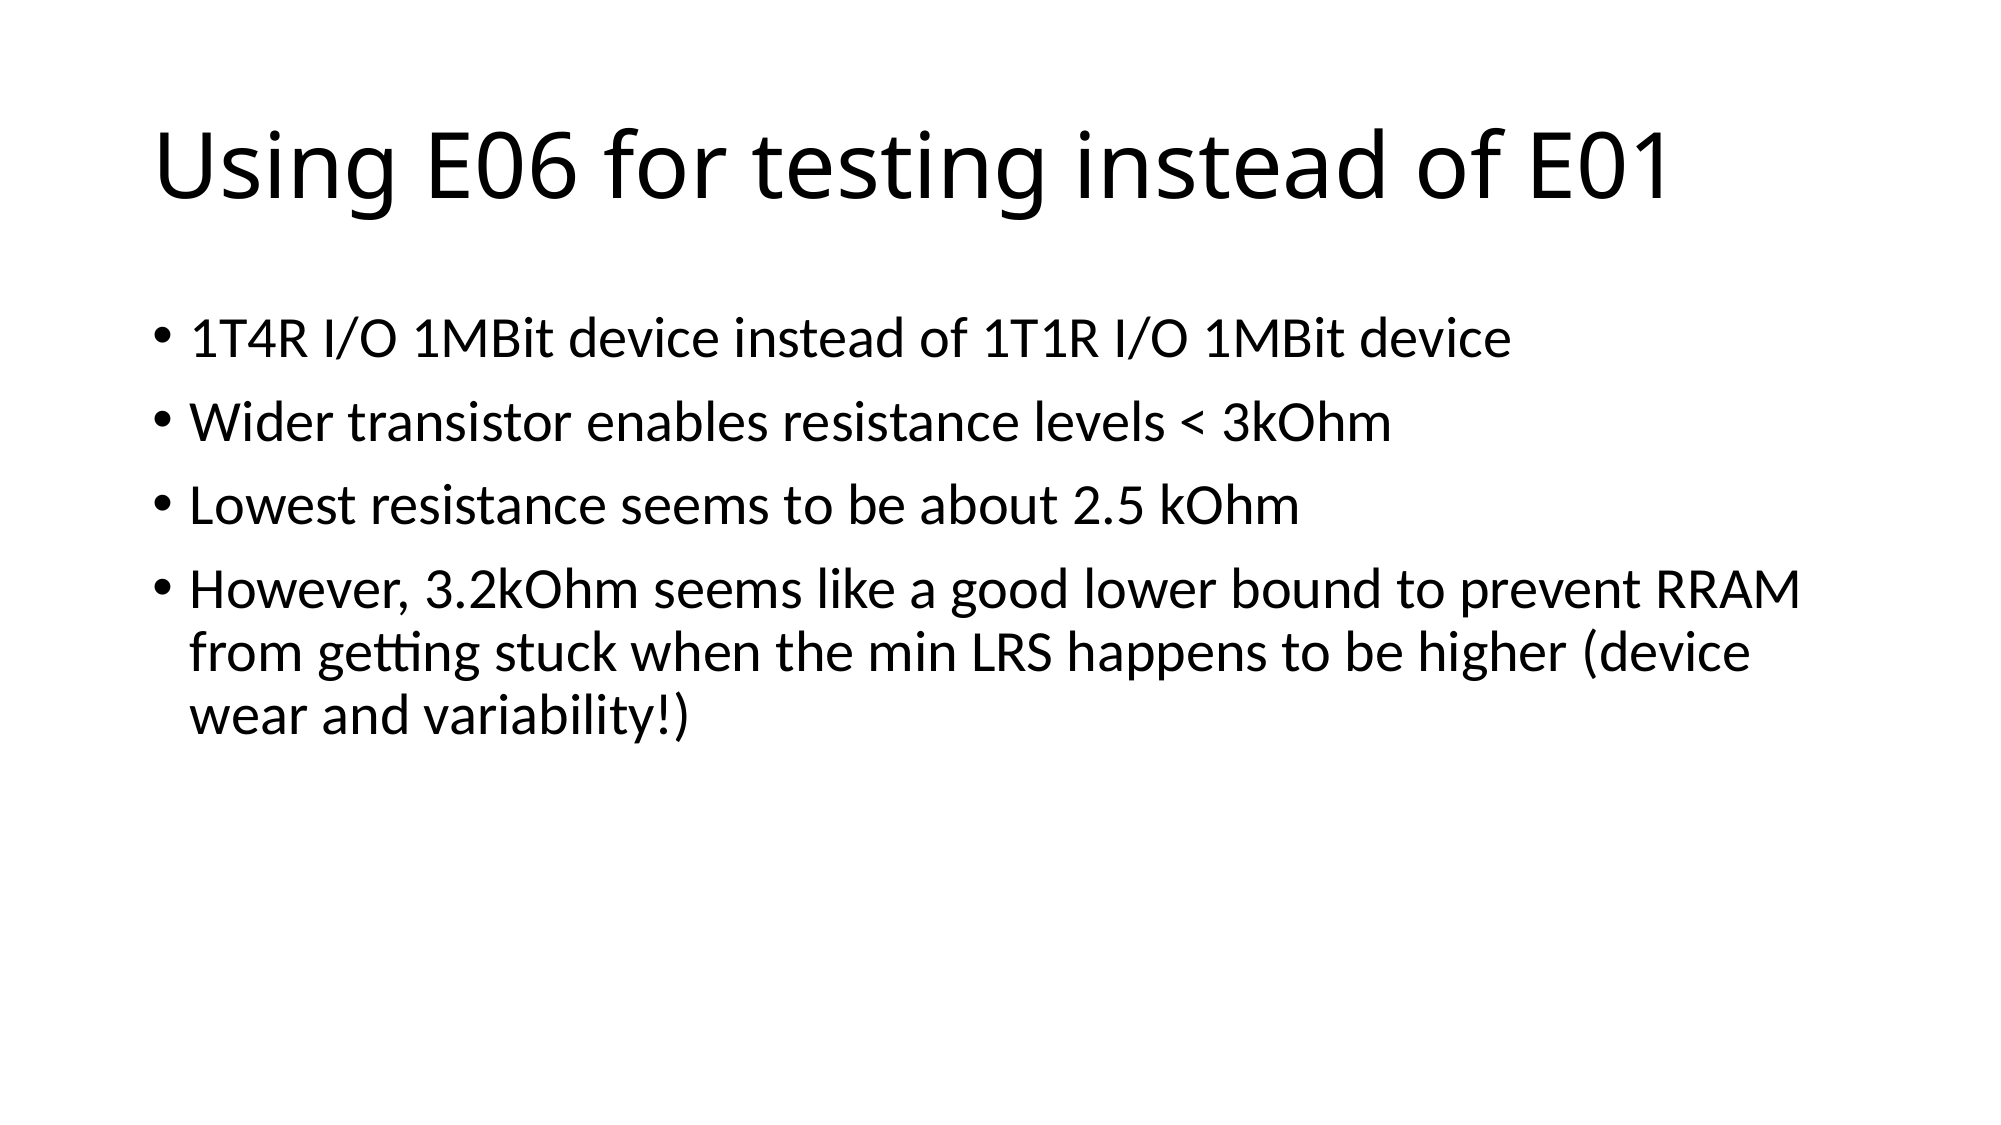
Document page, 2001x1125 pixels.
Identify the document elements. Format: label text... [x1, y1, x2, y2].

title Using E06 for testing instead of E01 [137, 59, 1863, 278]
list 1T4R I/O 1MBit device instead of 1T1R I/O 1MBit device Wider transistor enables resistance levels < 3kOhm Lowest resistance seems to be about 2.5 kOhm However, 3.2kOhm seems like a good lower bound to prevent RRAM from getting stuck when the min LRS happens to be higher (device wear and variability!) [137, 299, 1863, 1014]
